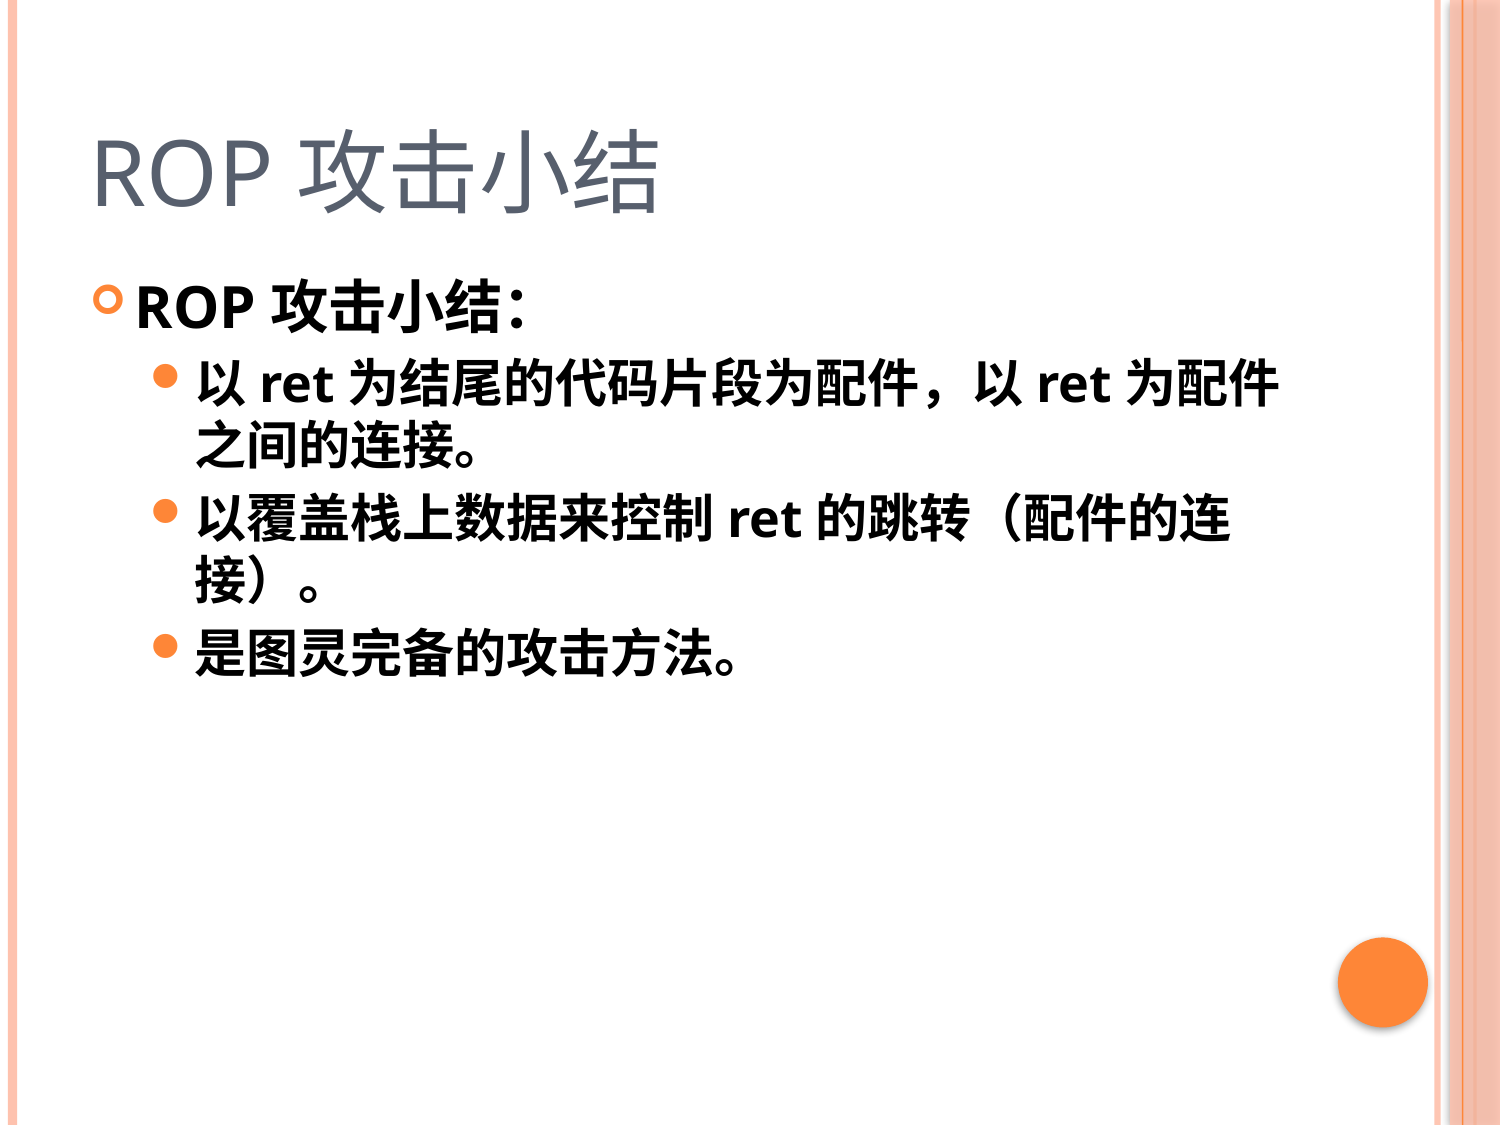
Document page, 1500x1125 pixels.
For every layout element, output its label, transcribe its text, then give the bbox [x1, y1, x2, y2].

title ROP攻击小结 [75, 45, 1300, 233]
list ROP攻击小结： 以ret为结尾的代码片段为配件，以ret为配件之间的连接。 以覆盖栈上数据来控制ret的跳转（配件的连接）。 是图灵完备的攻击方法。 [75, 262, 1300, 1062]
